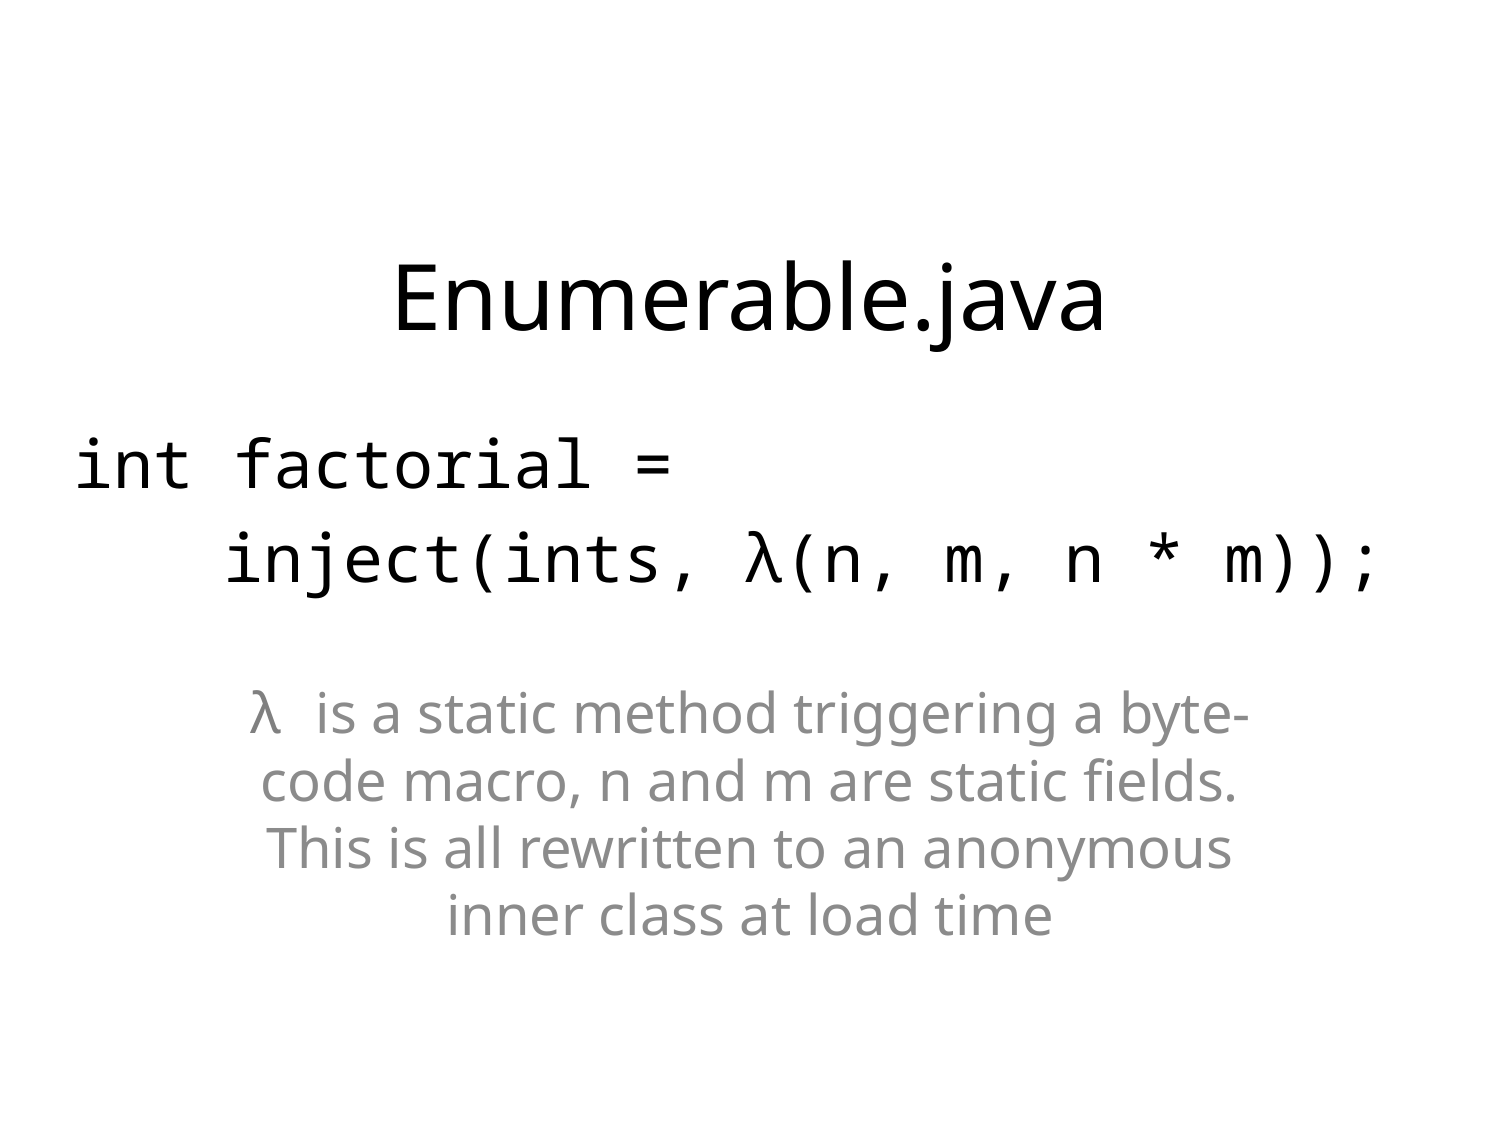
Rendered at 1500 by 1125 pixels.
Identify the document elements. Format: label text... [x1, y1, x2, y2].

subtitle int factorial = inject(ints, λ(n, m, n * m)); [58, 414, 1463, 815]
title Enumerable.java [112, 173, 1388, 414]
text_box λ is a static method triggering a byte-code macro, n and m are static fields. This is all rewritten to an anonymous inner class at load time [224, 670, 1275, 958]
